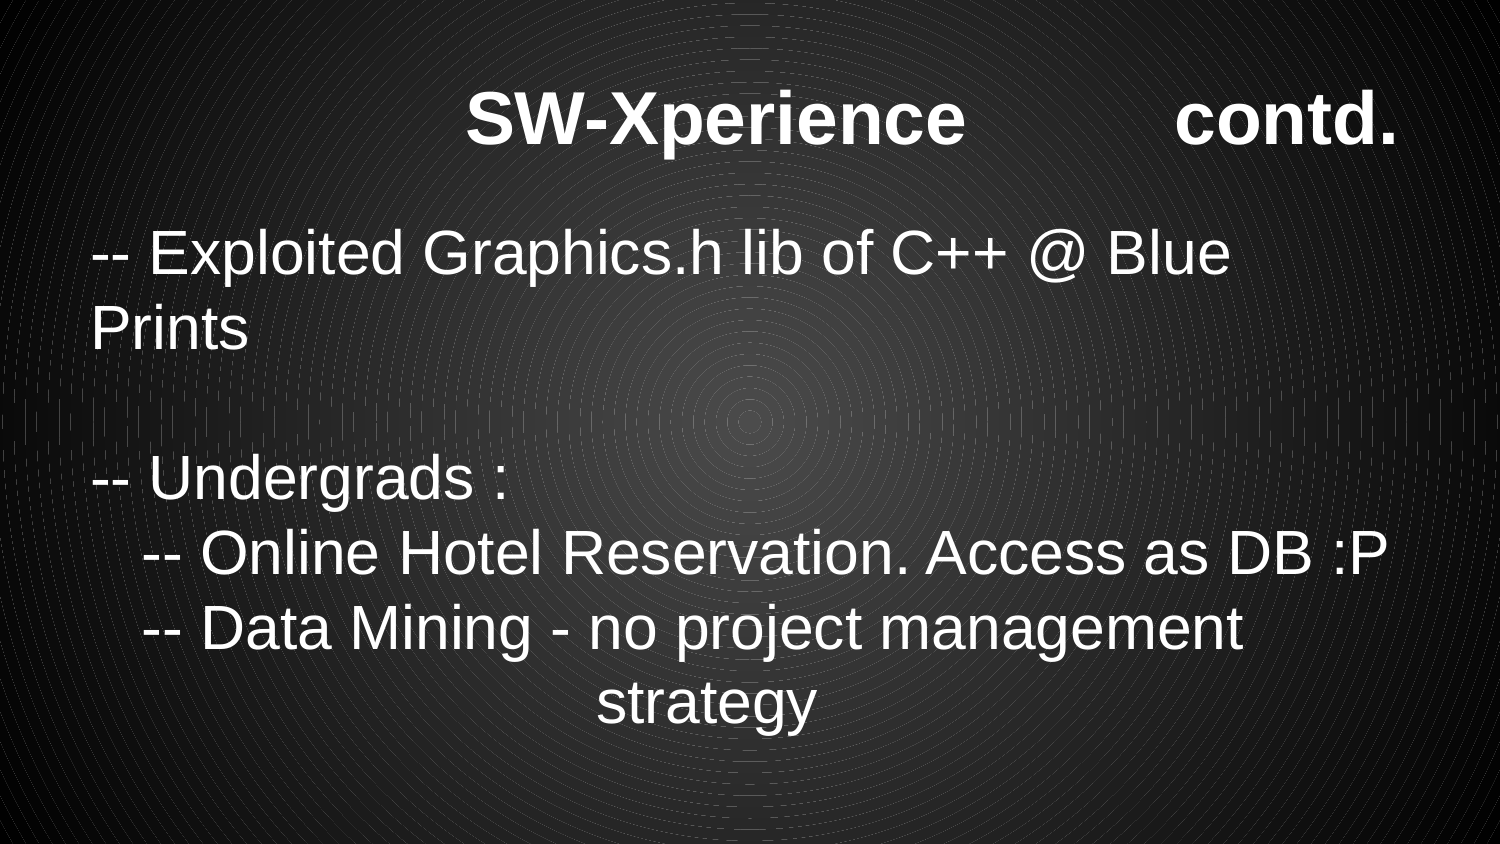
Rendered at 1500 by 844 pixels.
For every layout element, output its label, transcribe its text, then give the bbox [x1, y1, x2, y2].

list -- Exploited Graphics.h lib of C++ @ Blue Prints -- Undergrads : -- Online Hotel Reservation. Access as DB :P -- Data Mining - no project management strategy [75, 196, 1425, 752]
title SW-Xperience contd. [75, 3, 1425, 175]
